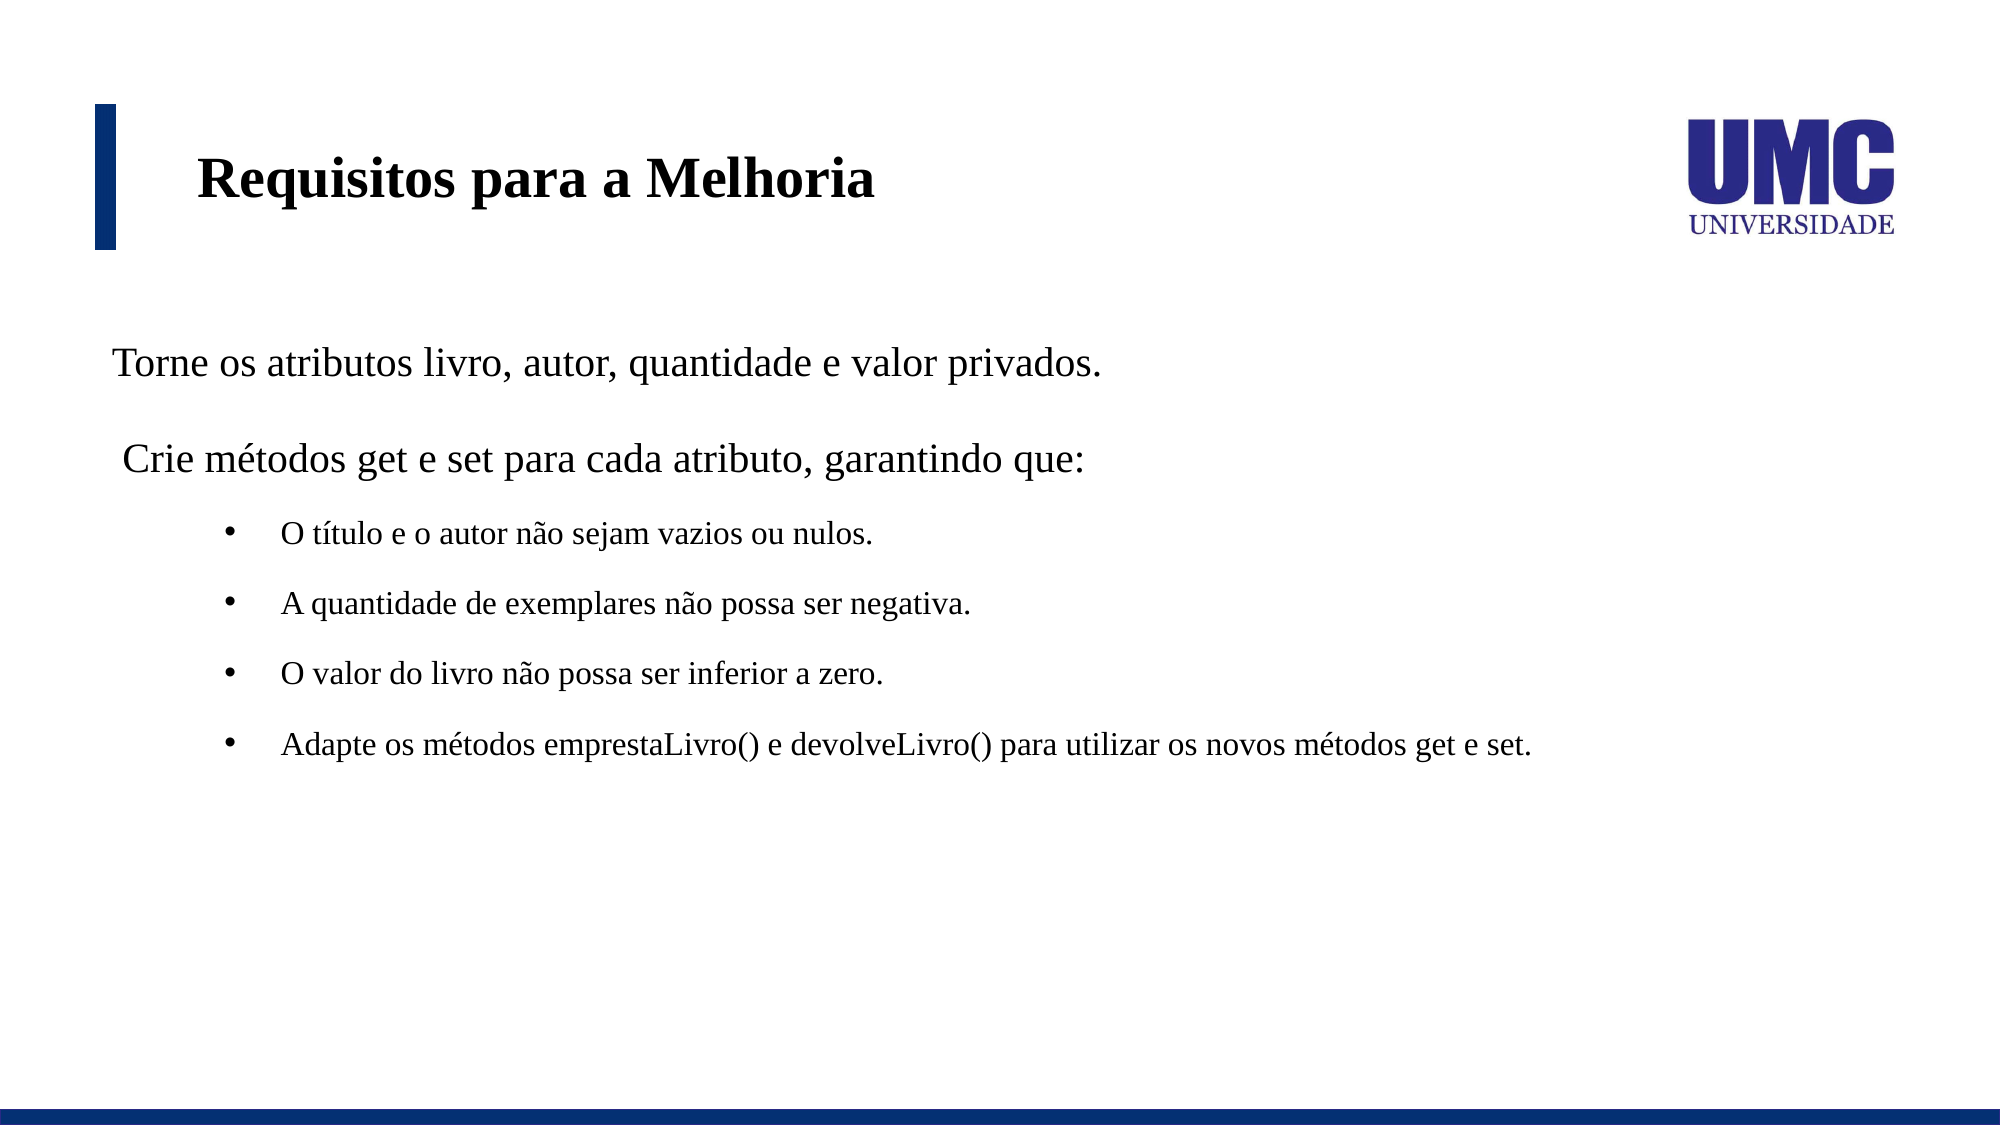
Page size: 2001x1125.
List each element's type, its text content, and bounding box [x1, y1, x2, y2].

picture [1686, 117, 1896, 237]
title 🚨 Requisitos para a Melhoria [122, 140, 1667, 214]
picture [1, 1110, 1999, 1124]
list Torne os atributos livro, autor, quantidade e valor privados. Crie métodos get e set para cada atributo, garantindo que: O título e o autor não sejam vazios ou nulos. A quantidade de exemplares não possa ser negativa. O valor do livro não possa ser inferior a zero. Adapte os métodos emprestaLivro() e devolveLivro() para utilizar os novos métodos get e set. [97, 302, 1903, 1017]
picture [95, 104, 116, 250]
